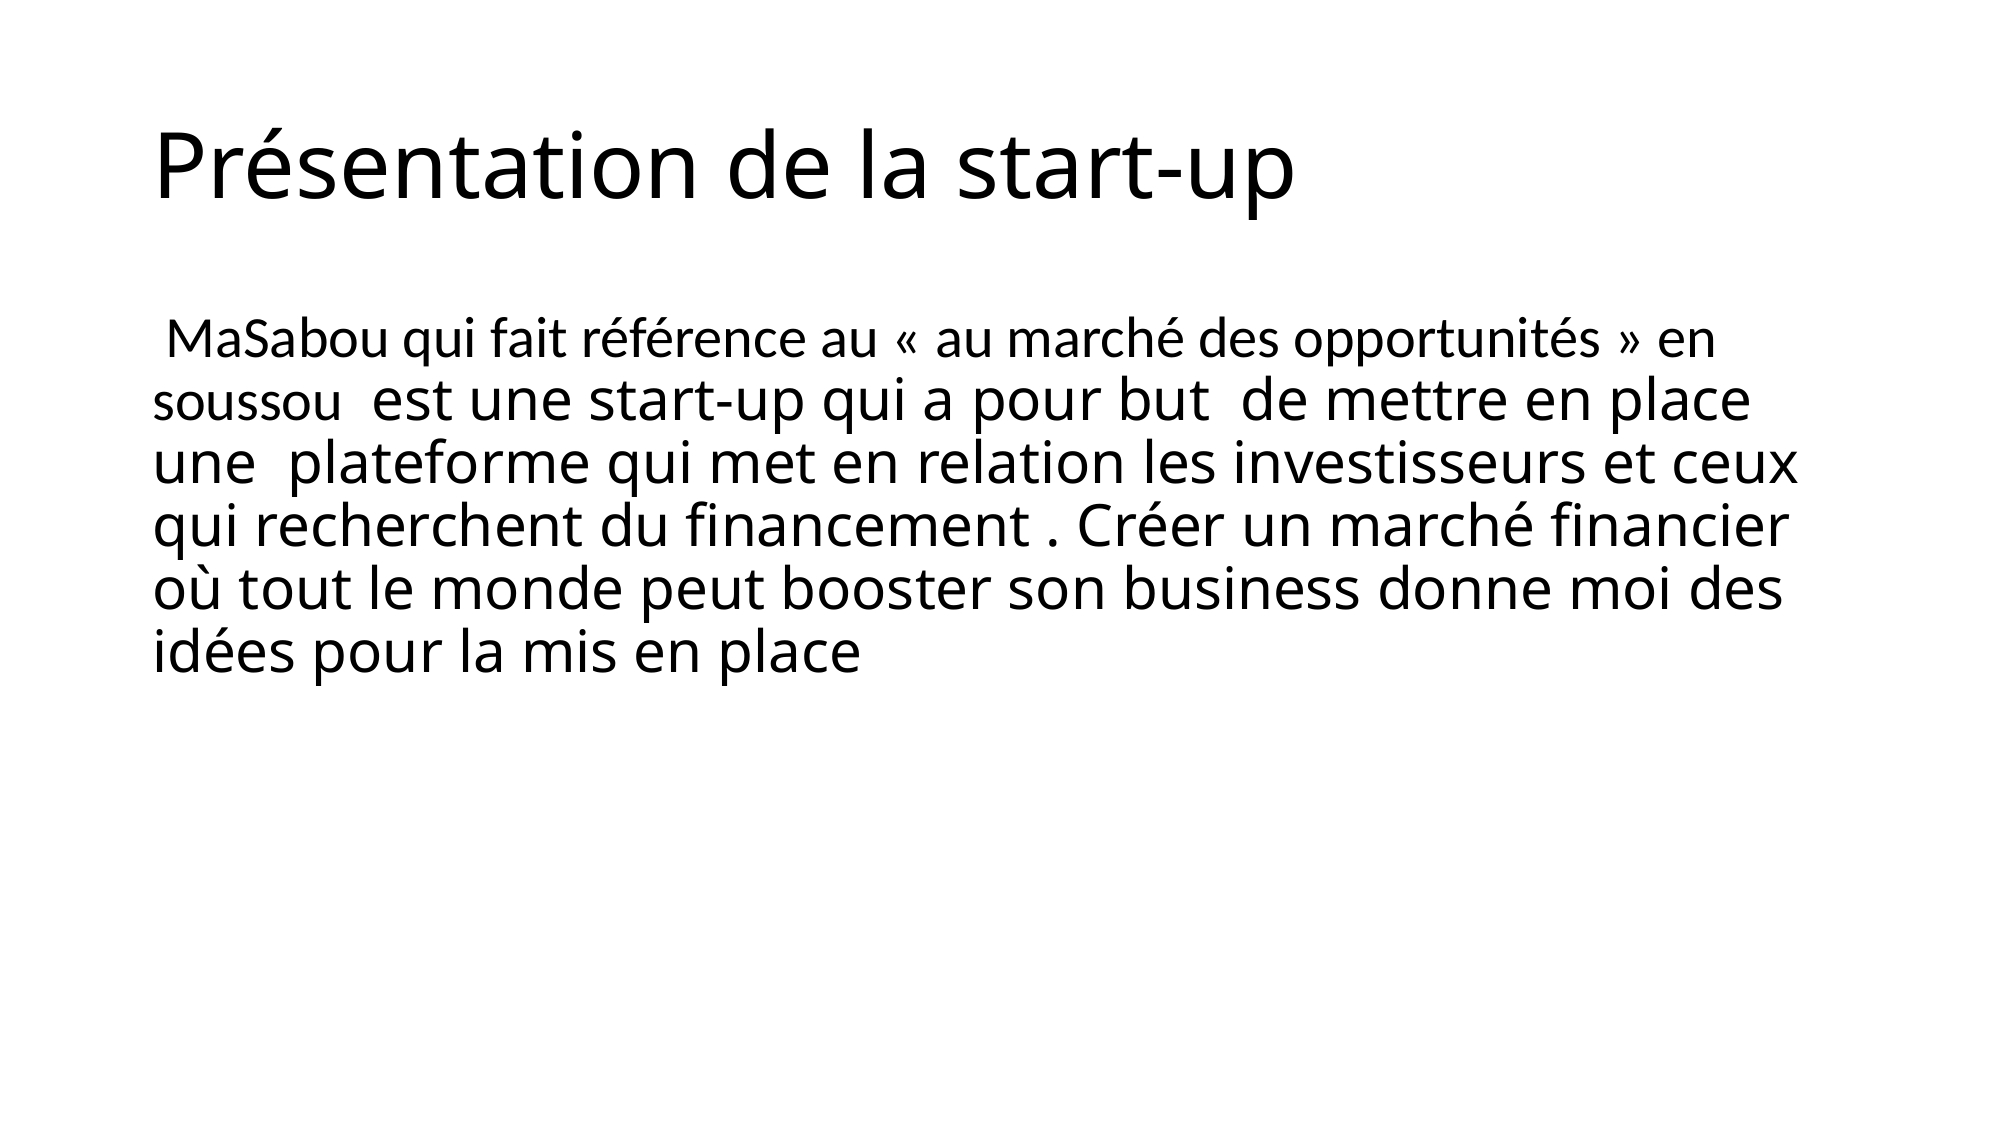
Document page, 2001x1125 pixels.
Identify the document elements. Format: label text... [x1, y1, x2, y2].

list MaSabou qui fait référence au « au marché des opportunités » en soussou est une start-up qui a pour but de mettre en place une plateforme qui met en relation les investisseurs et ceux qui recherchent du financement . Créer un marché financier où tout le monde peut booster son business donne moi des idées pour la mis en place [137, 299, 1863, 1014]
title Présentation de la start-up [137, 59, 1863, 278]
